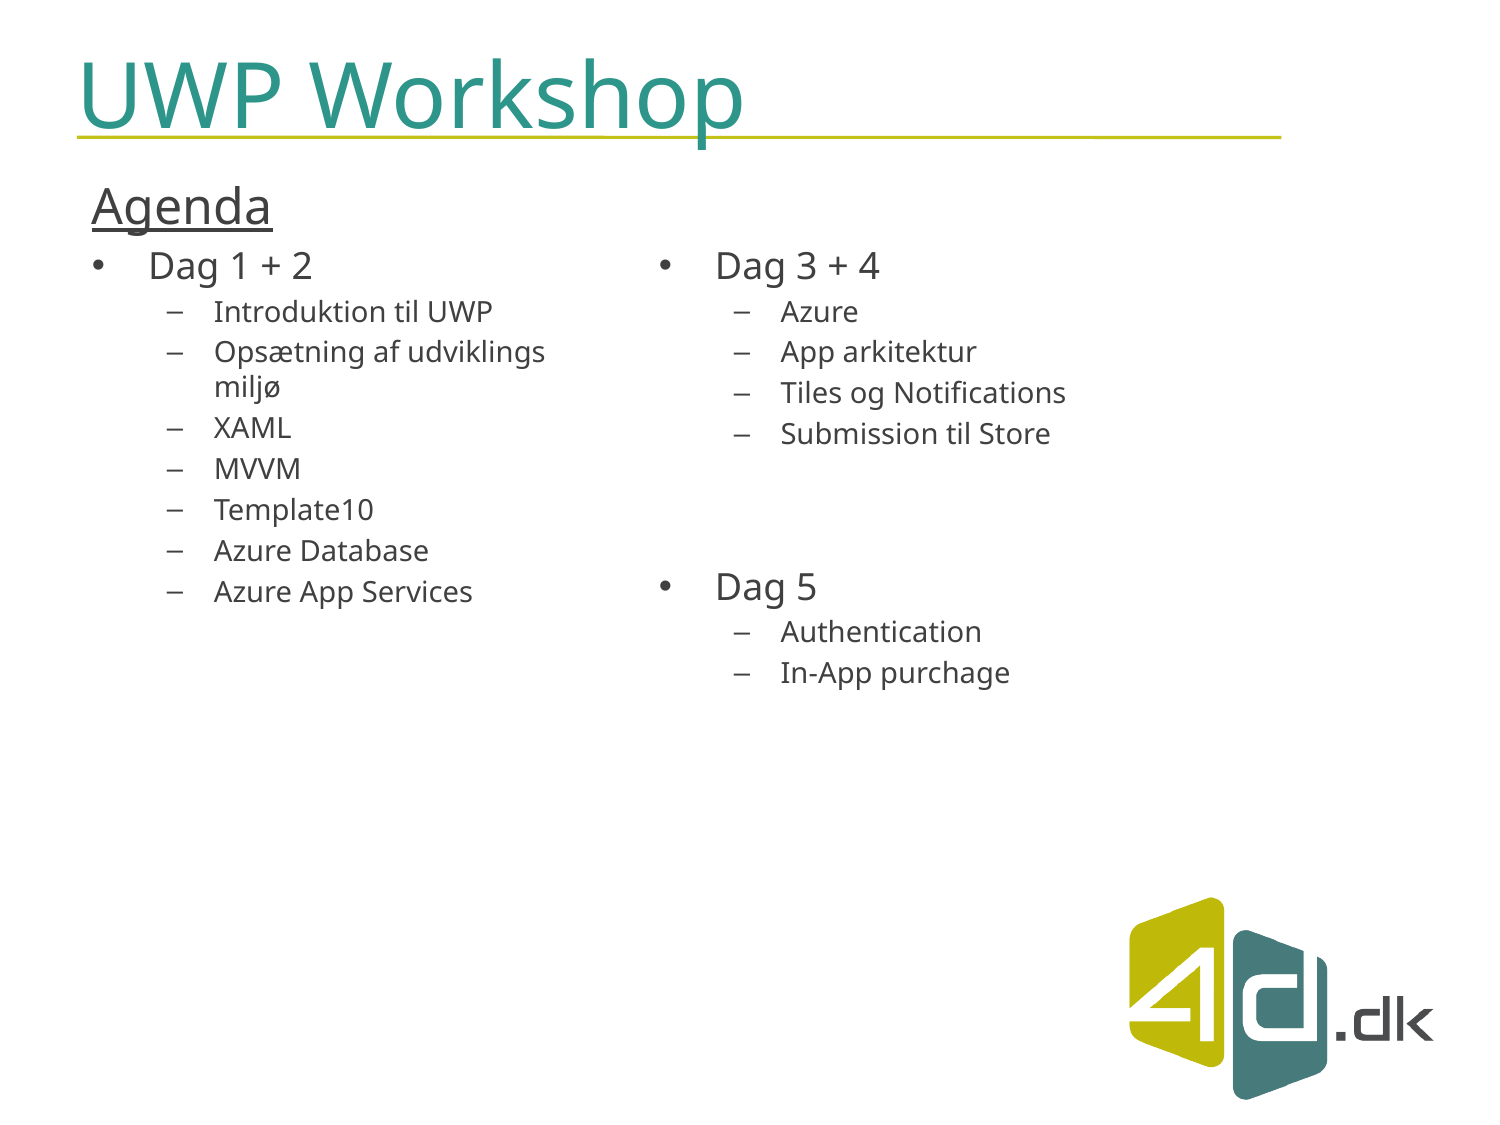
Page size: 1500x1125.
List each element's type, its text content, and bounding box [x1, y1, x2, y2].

list Agenda Dag 1 + 2 Introduktion til UWP Opsætning af udviklings miljø XAML MVVM Template10 Azure Database Azure App Services [76, 137, 621, 693]
picture [1129, 897, 1434, 1100]
title UWP Workshop [76, 0, 1284, 184]
text_box Dag 3 + 4 Azure App arkitektur Tiles og Notifications Submission til Store Dag 5 Authentication In-App purchage [643, 137, 1187, 824]
